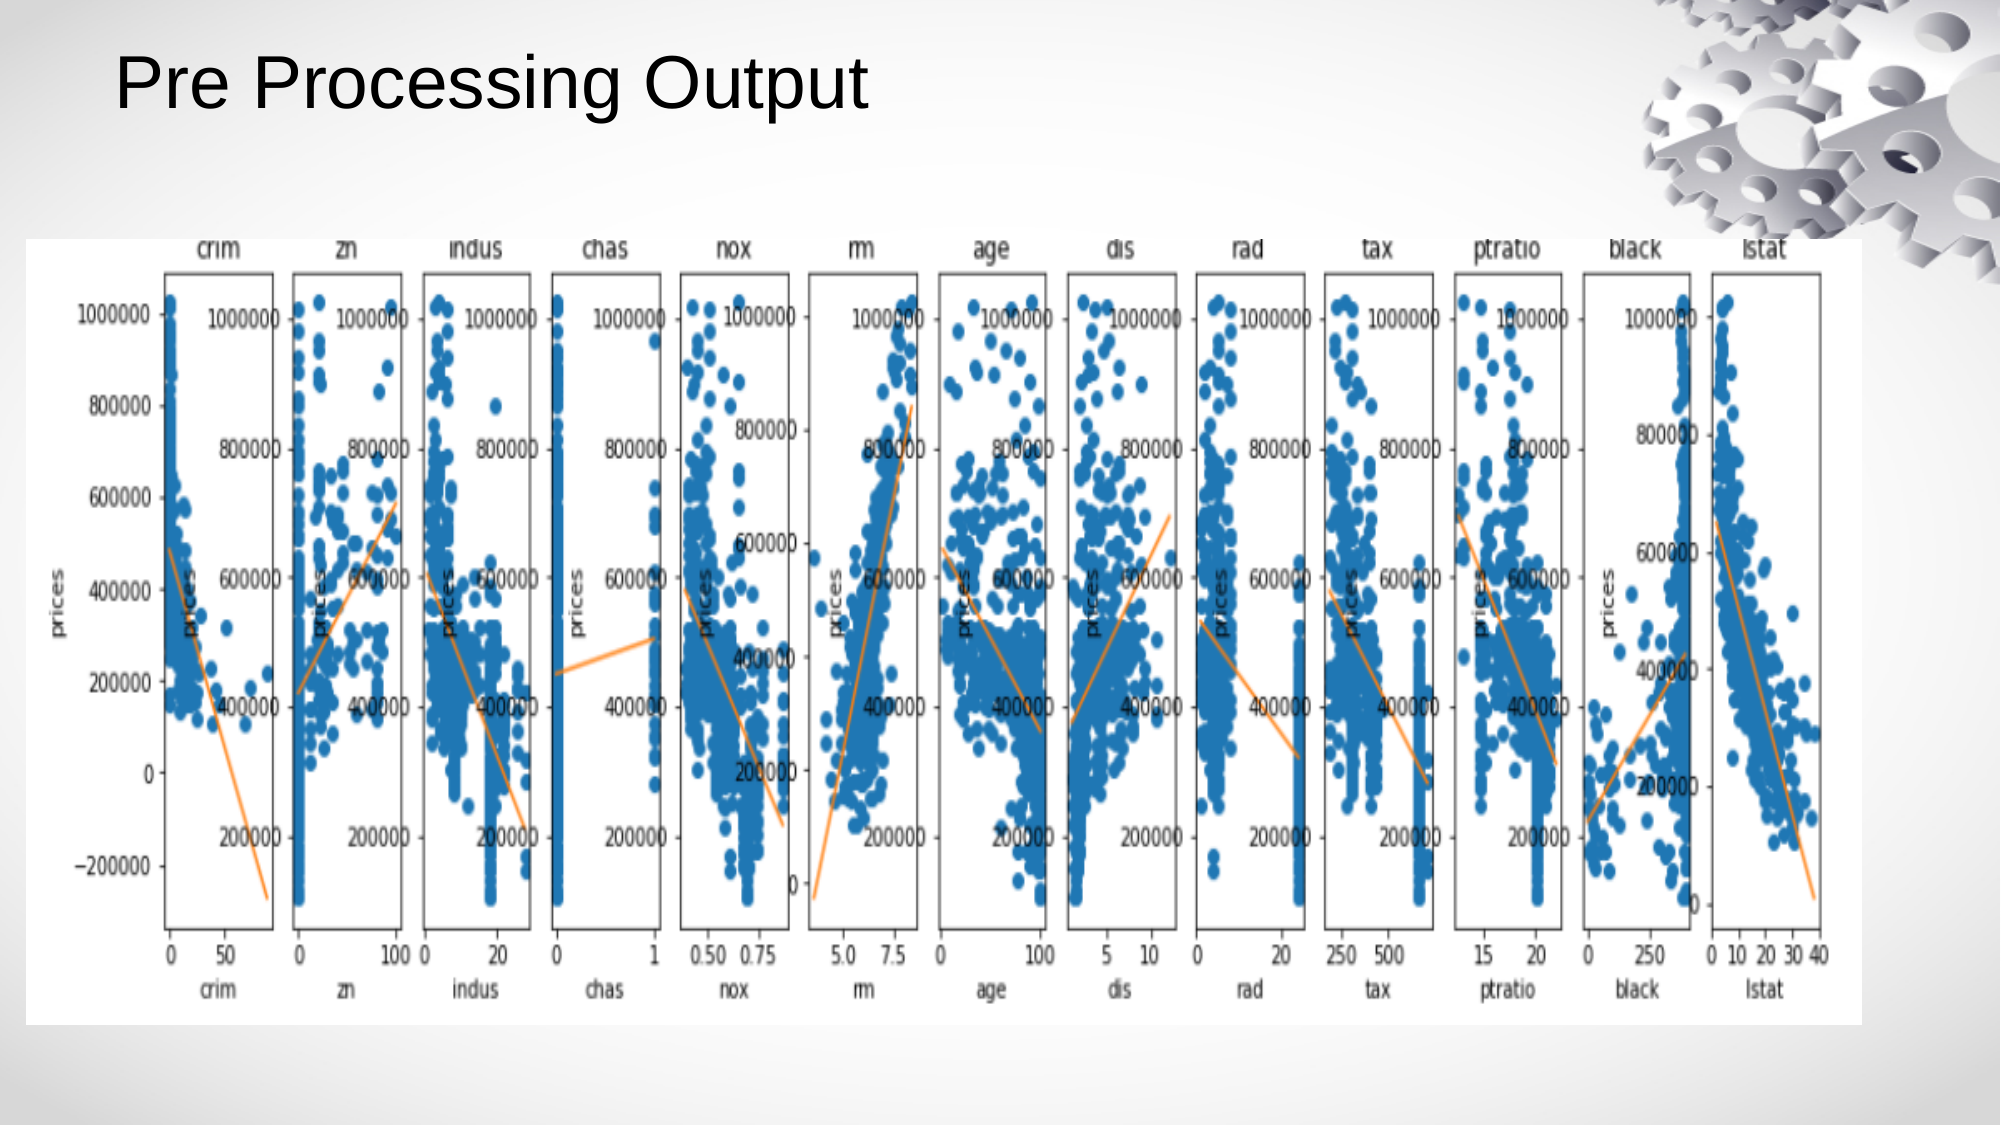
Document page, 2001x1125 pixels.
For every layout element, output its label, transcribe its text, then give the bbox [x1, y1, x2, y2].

picture [0, 0, 2001, 1125]
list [26, 239, 1862, 1025]
title Pre Processing Output [99, 30, 1901, 127]
